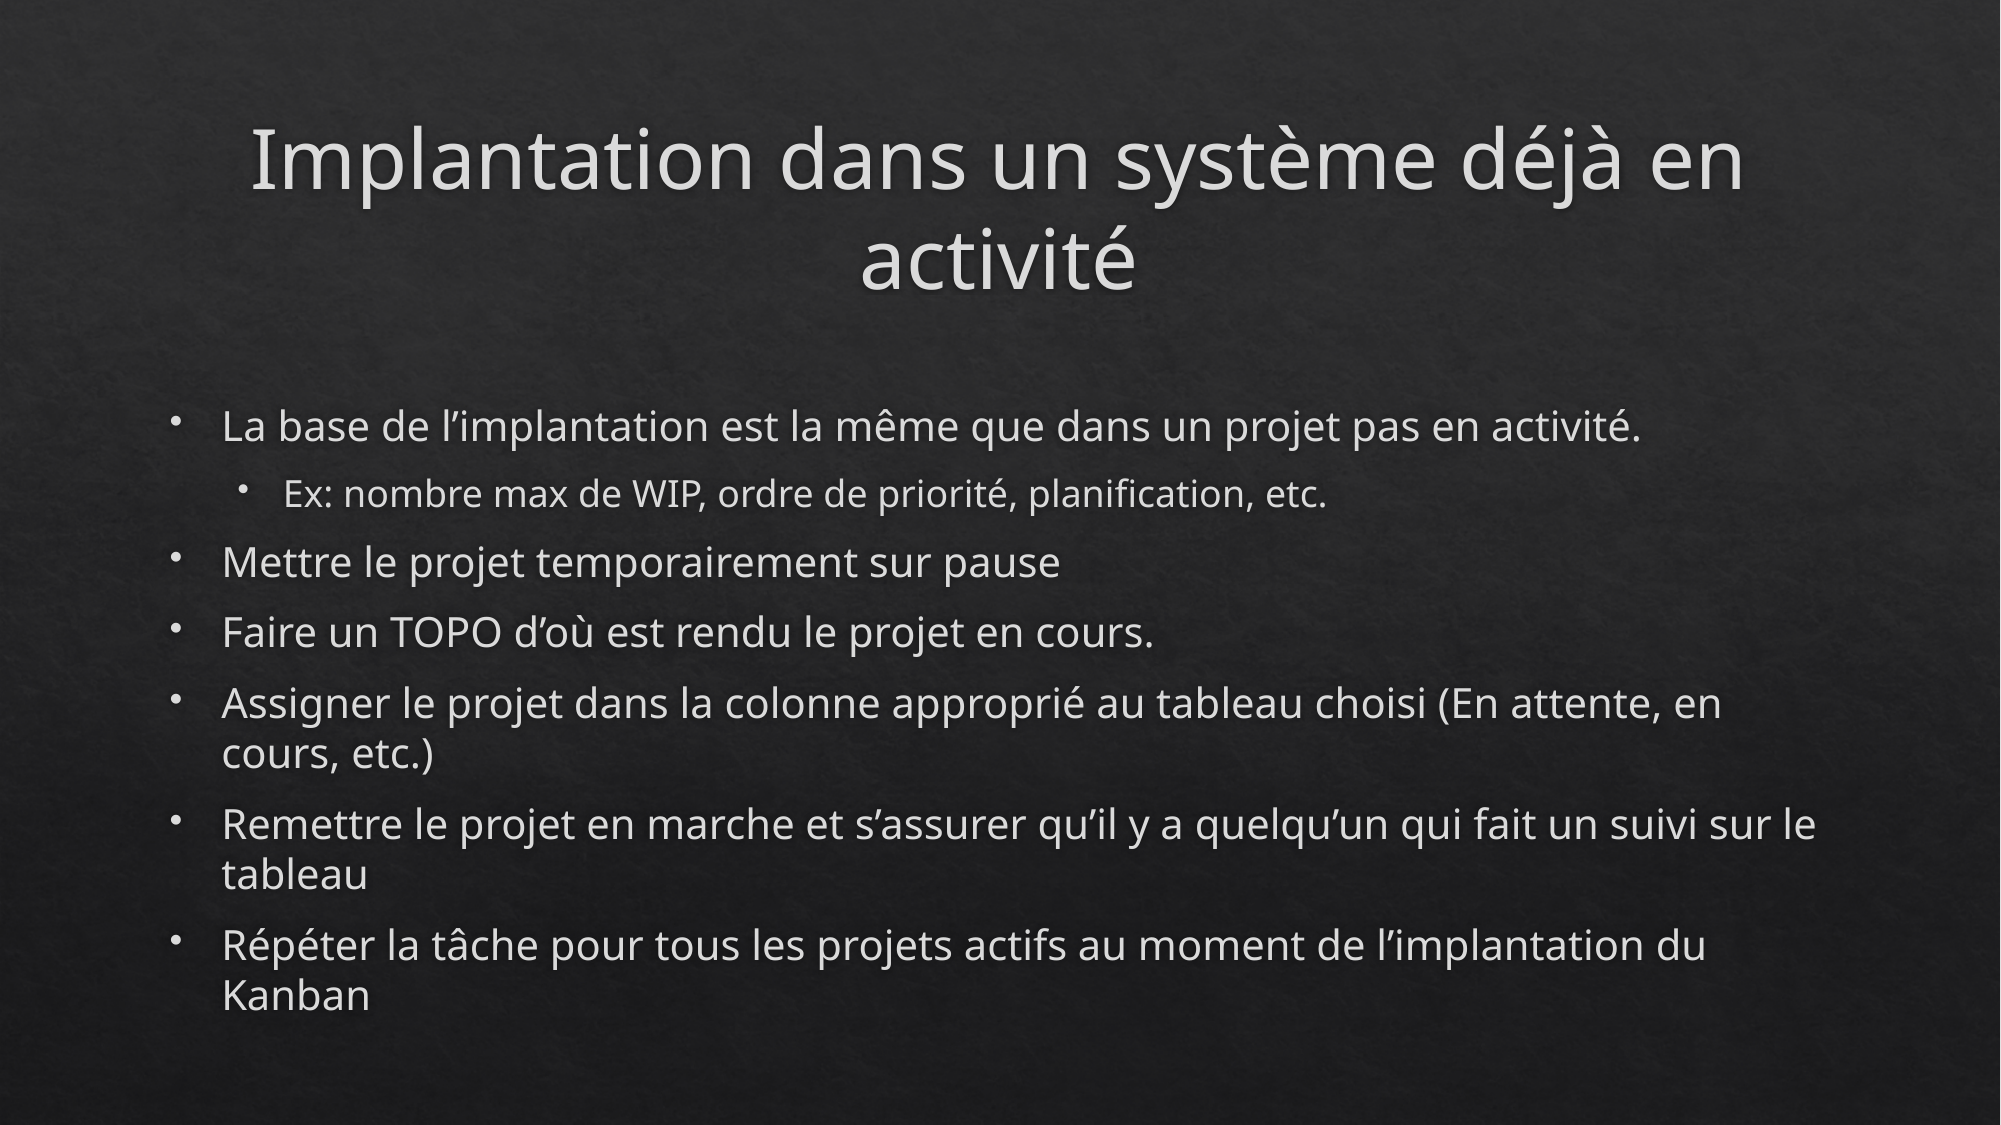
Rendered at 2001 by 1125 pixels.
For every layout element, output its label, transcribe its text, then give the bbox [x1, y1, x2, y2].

list La base de l’implantation est la même que dans un projet pas en activité. Ex: nombre max de WIP, ordre de priorité, planification, etc. Mettre le projet temporairement sur pause Faire un TOPO d’où est rendu le projet en cours. Assigner le projet dans la colonne approprié au tableau choisi (En attente, en cours, etc.) Remettre le projet en marche et s’assurer qu’il y a quelqu’un qui fait un suivi sur le tableau Répéter la tâche pour tous les projets actifs au moment de l’implantation du Kanban [149, 392, 1849, 1058]
title Implantation dans un système déjà en activité [149, 126, 1849, 286]
